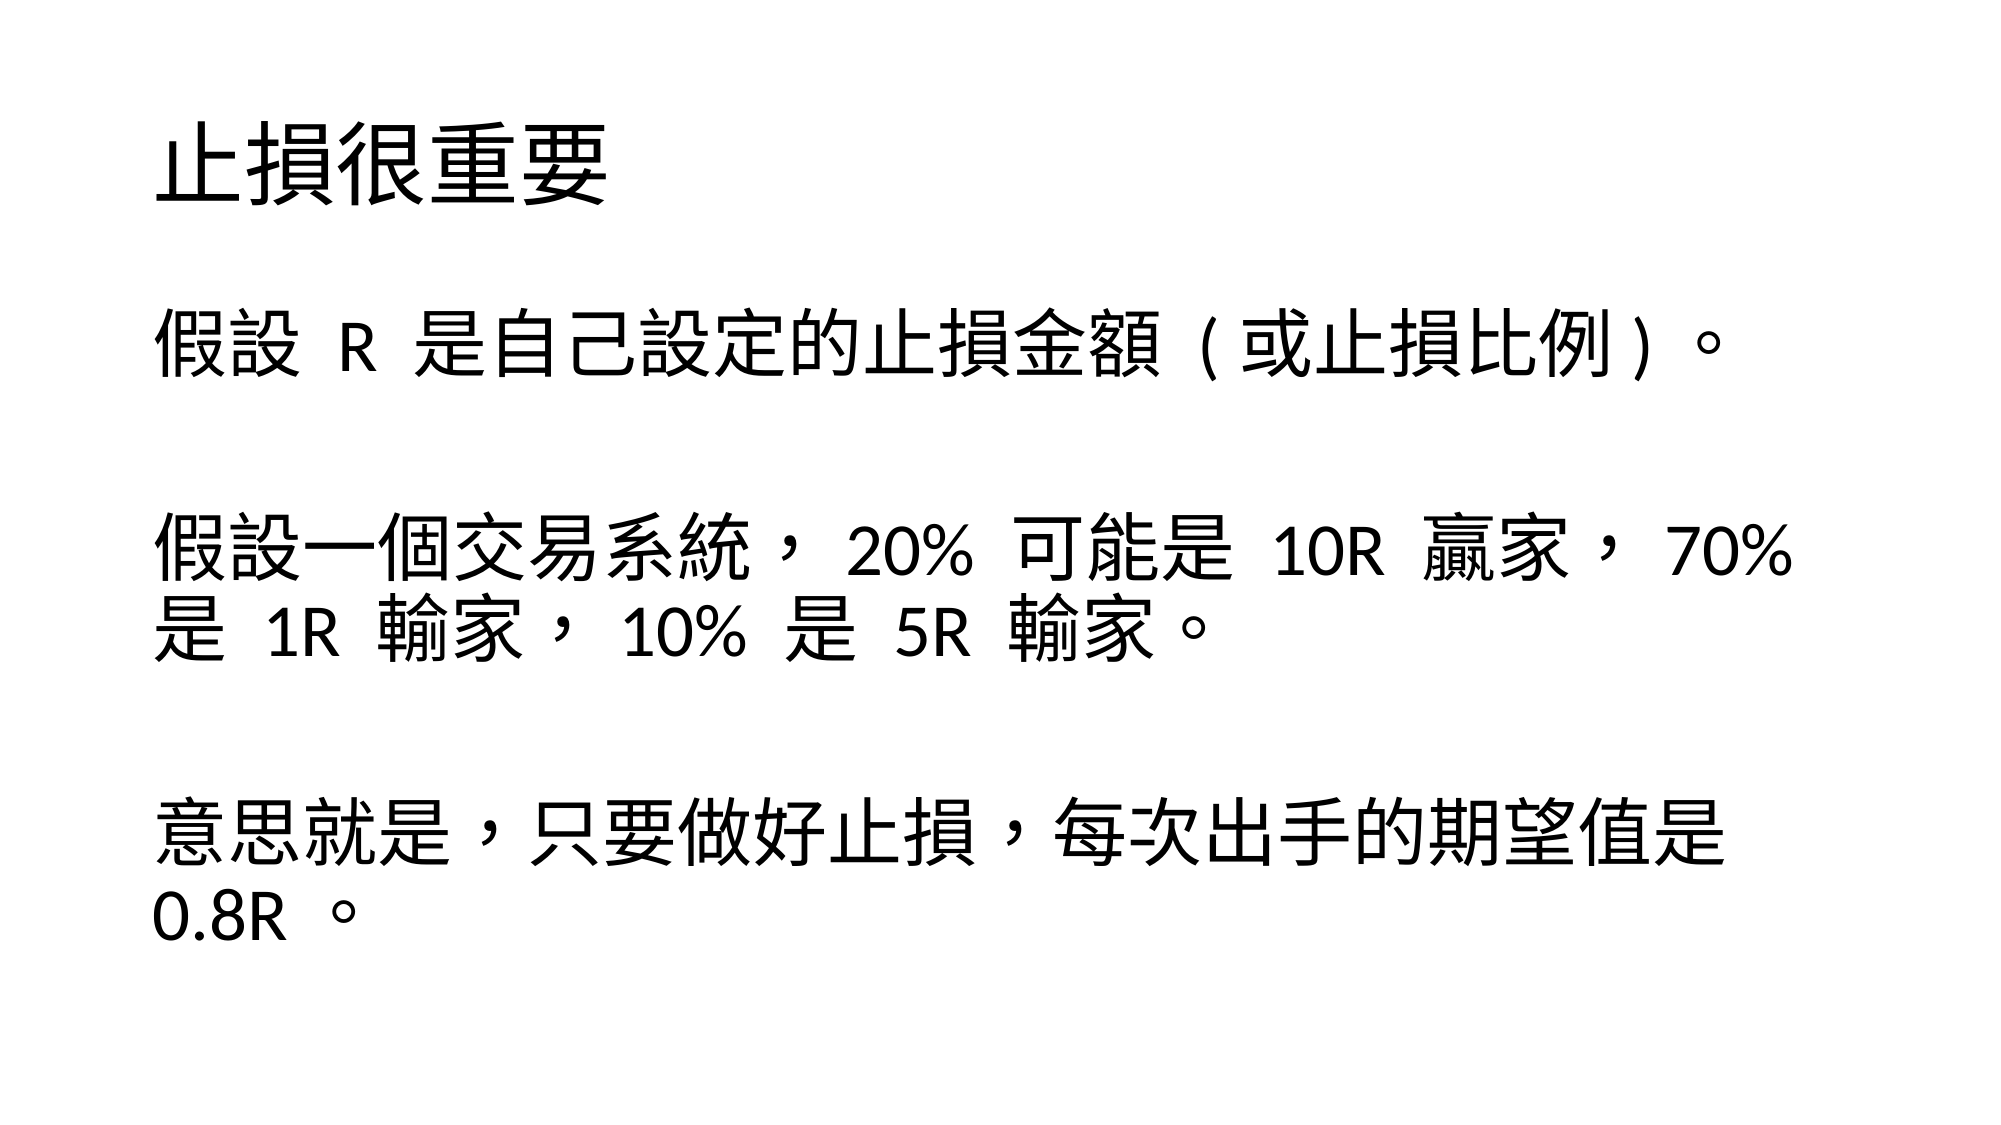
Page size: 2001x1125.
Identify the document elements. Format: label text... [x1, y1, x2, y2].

list 假設 R 是自己設定的止損金額 (或止損比例)。 假設一個交易系統，20% 可能是 10R 贏家，70% 是 1R 輸家，10% 是 5R 輸家。 意思就是，只要做好止損，每次出手的期望值是 0.8R。 [137, 299, 1863, 1014]
title 止損很重要 [137, 59, 1863, 278]
